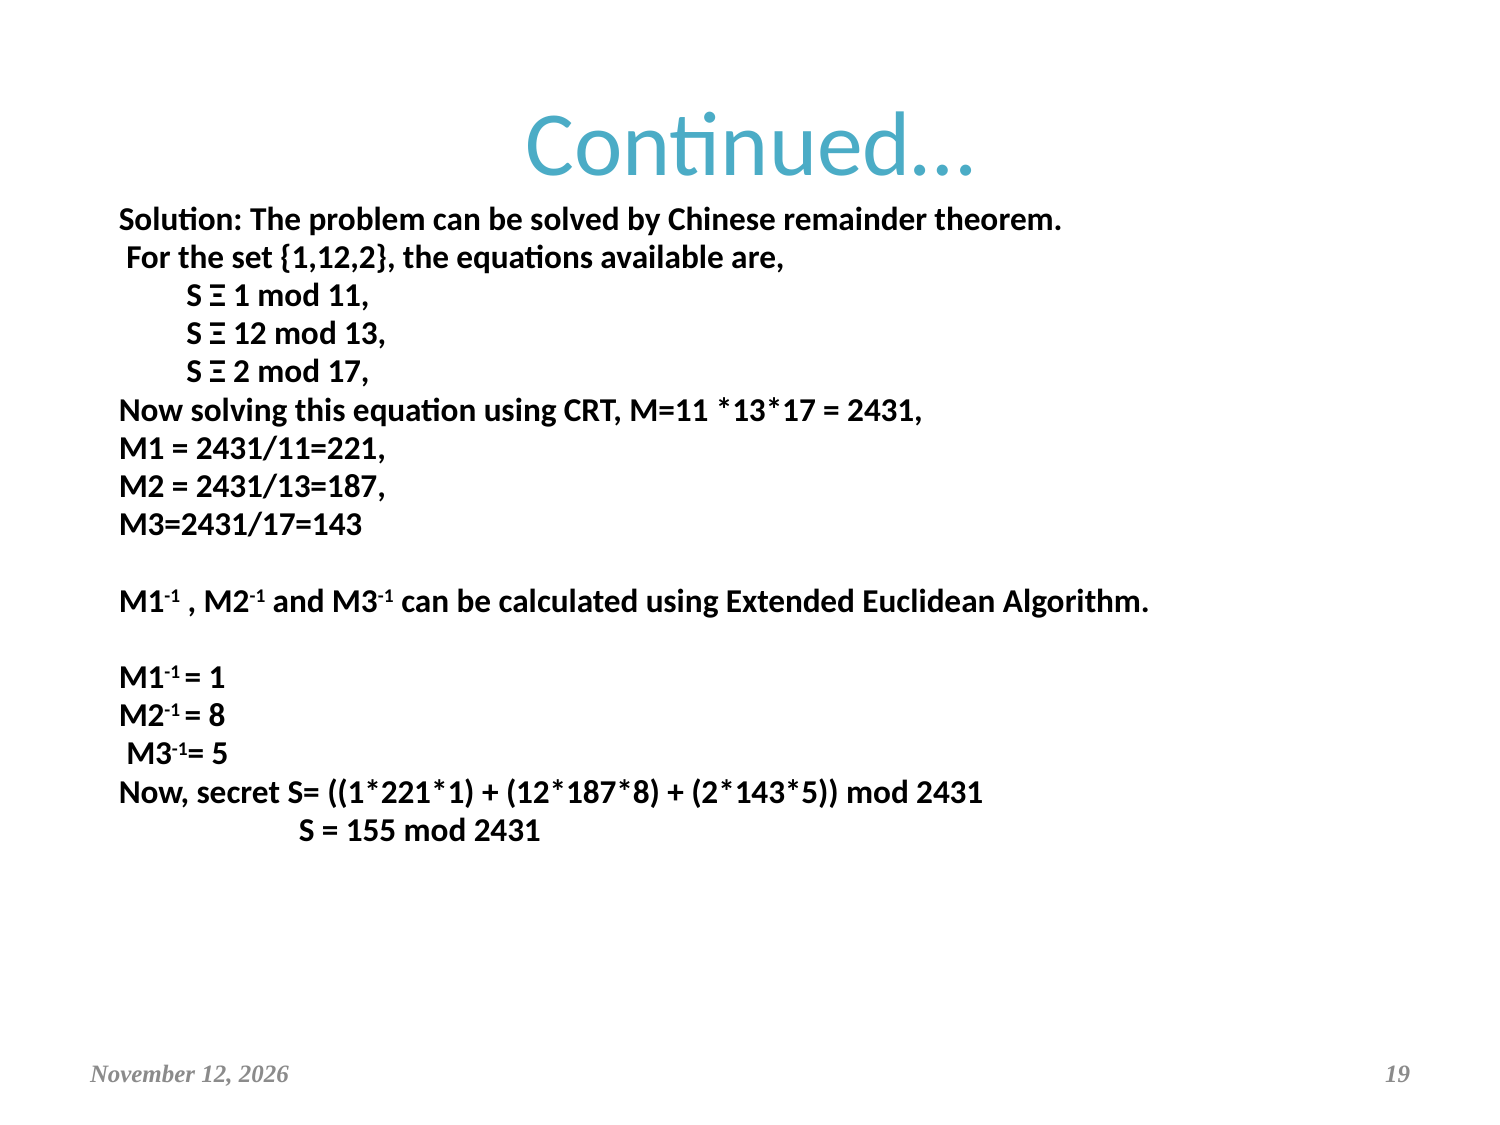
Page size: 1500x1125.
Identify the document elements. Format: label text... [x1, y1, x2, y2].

title Continued… [75, 45, 1425, 233]
slide_number 19 [1074, 1042, 1425, 1103]
table_header Solution: The problem can be solved by Chinese remainder theorem. For the set {1,12,2}, the equations available are, S Ξ 1 mod 11, S Ξ 12 mod 13, S Ξ 2 mod 17, Now solving this equation using CRT, M=11 *13*17 = 2431, M1 = 2431/11=221, M2 = 2431/13=187, M3=2431/17=143 M1-1 , M2-1 and M3-1 can be calculated using Extended Euclidean Algorithm. M1-1 = 1 M2-1 = 8 M3-1= 5 Now, secret S= ((1*221*1) + (12*187*8) + (2*143*5)) mod 2431 S = 155 mod 2431 [101, 201, 1424, 885]
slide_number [75, 1042, 425, 1103]
